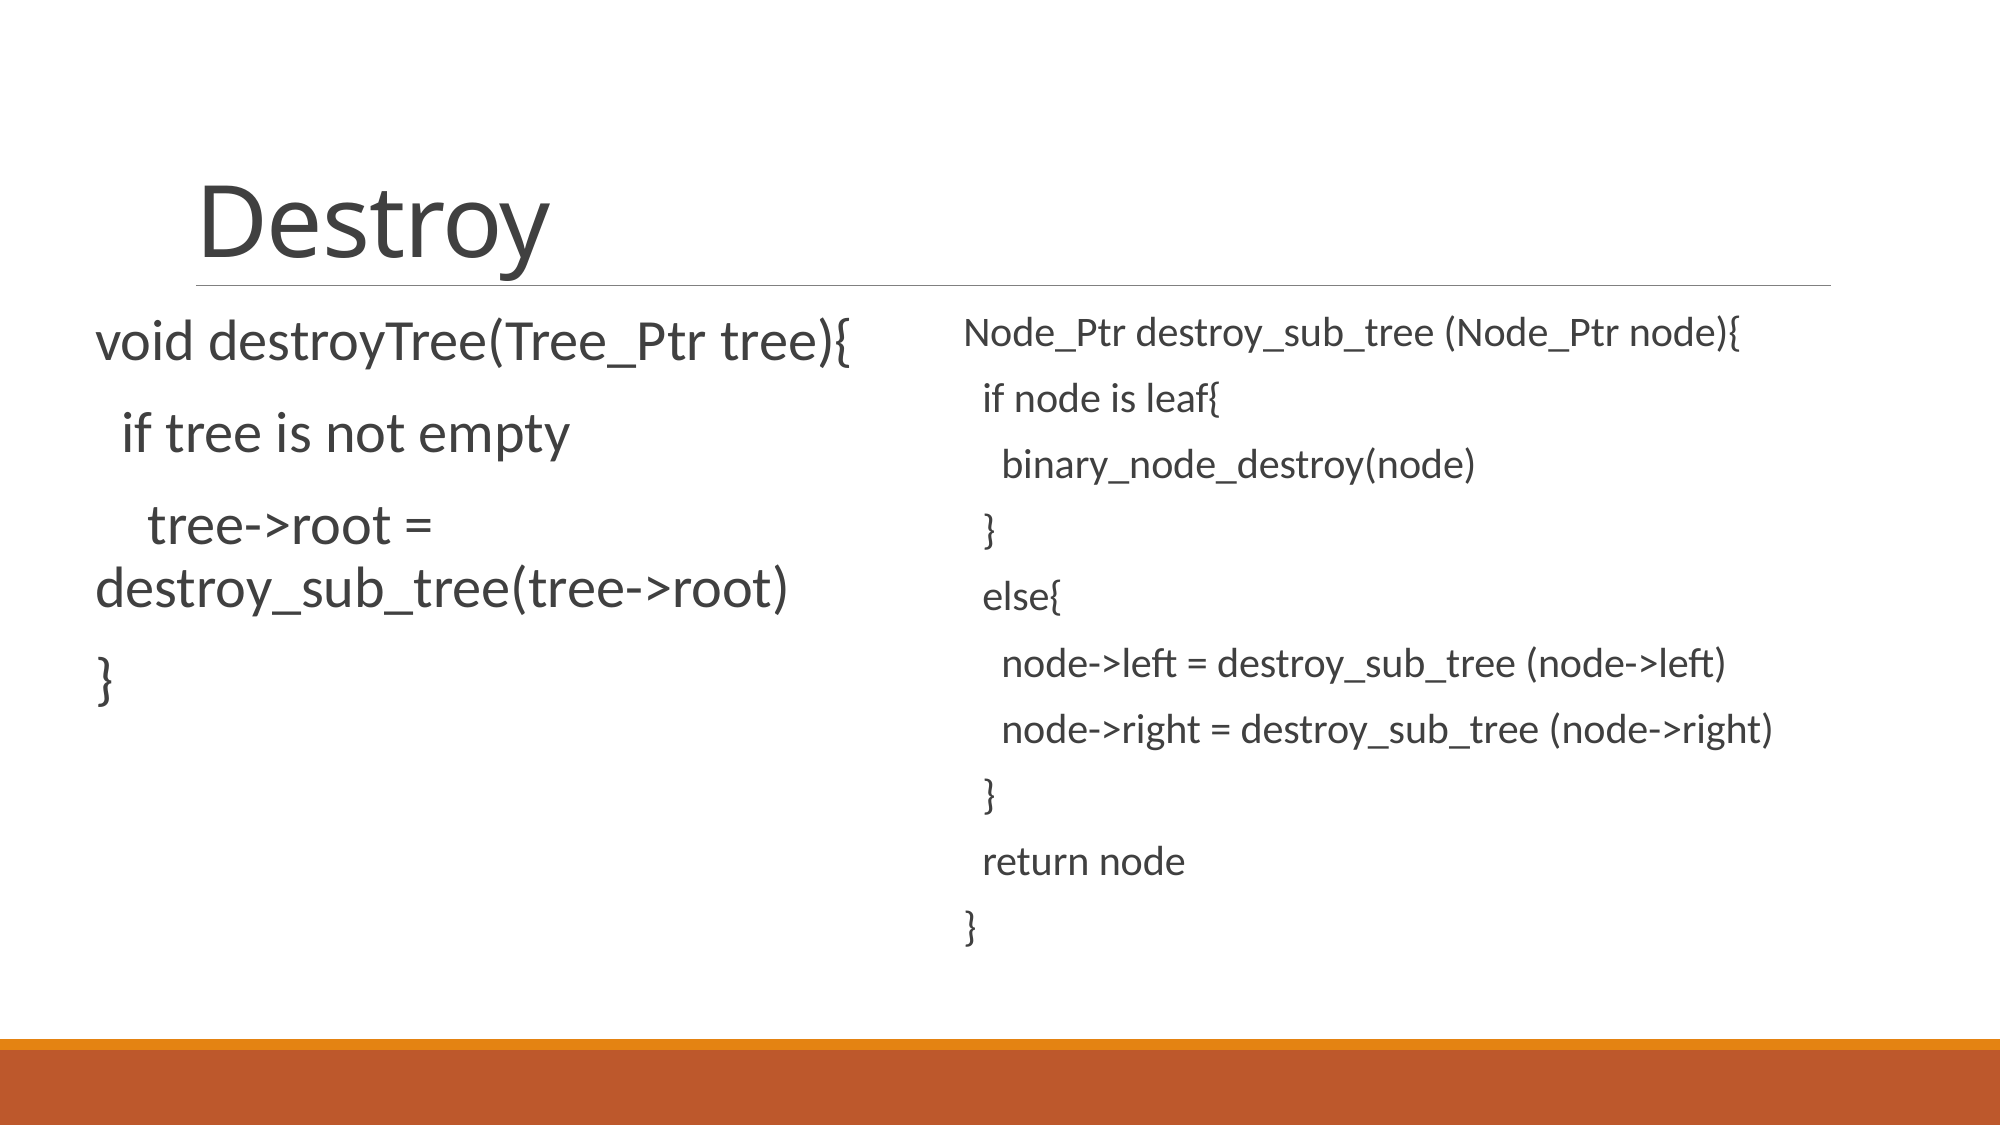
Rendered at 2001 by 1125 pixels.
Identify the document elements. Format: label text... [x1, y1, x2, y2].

title Destroy [180, 47, 1830, 285]
text_box Node_Ptr destroy_sub_tree (Node_Ptr node){ if node is leaf{ binary_node_destroy(node) } else{ node->left = destroy_sub_tree (node->left) node->right = destroy_sub_tree (node->right) } return node } [947, 302, 2000, 963]
list void destroyTree(Tree_Ptr tree){ if tree is not empty tree->root = destroy_sub_tree(tree->root) } [80, 302, 903, 963]
